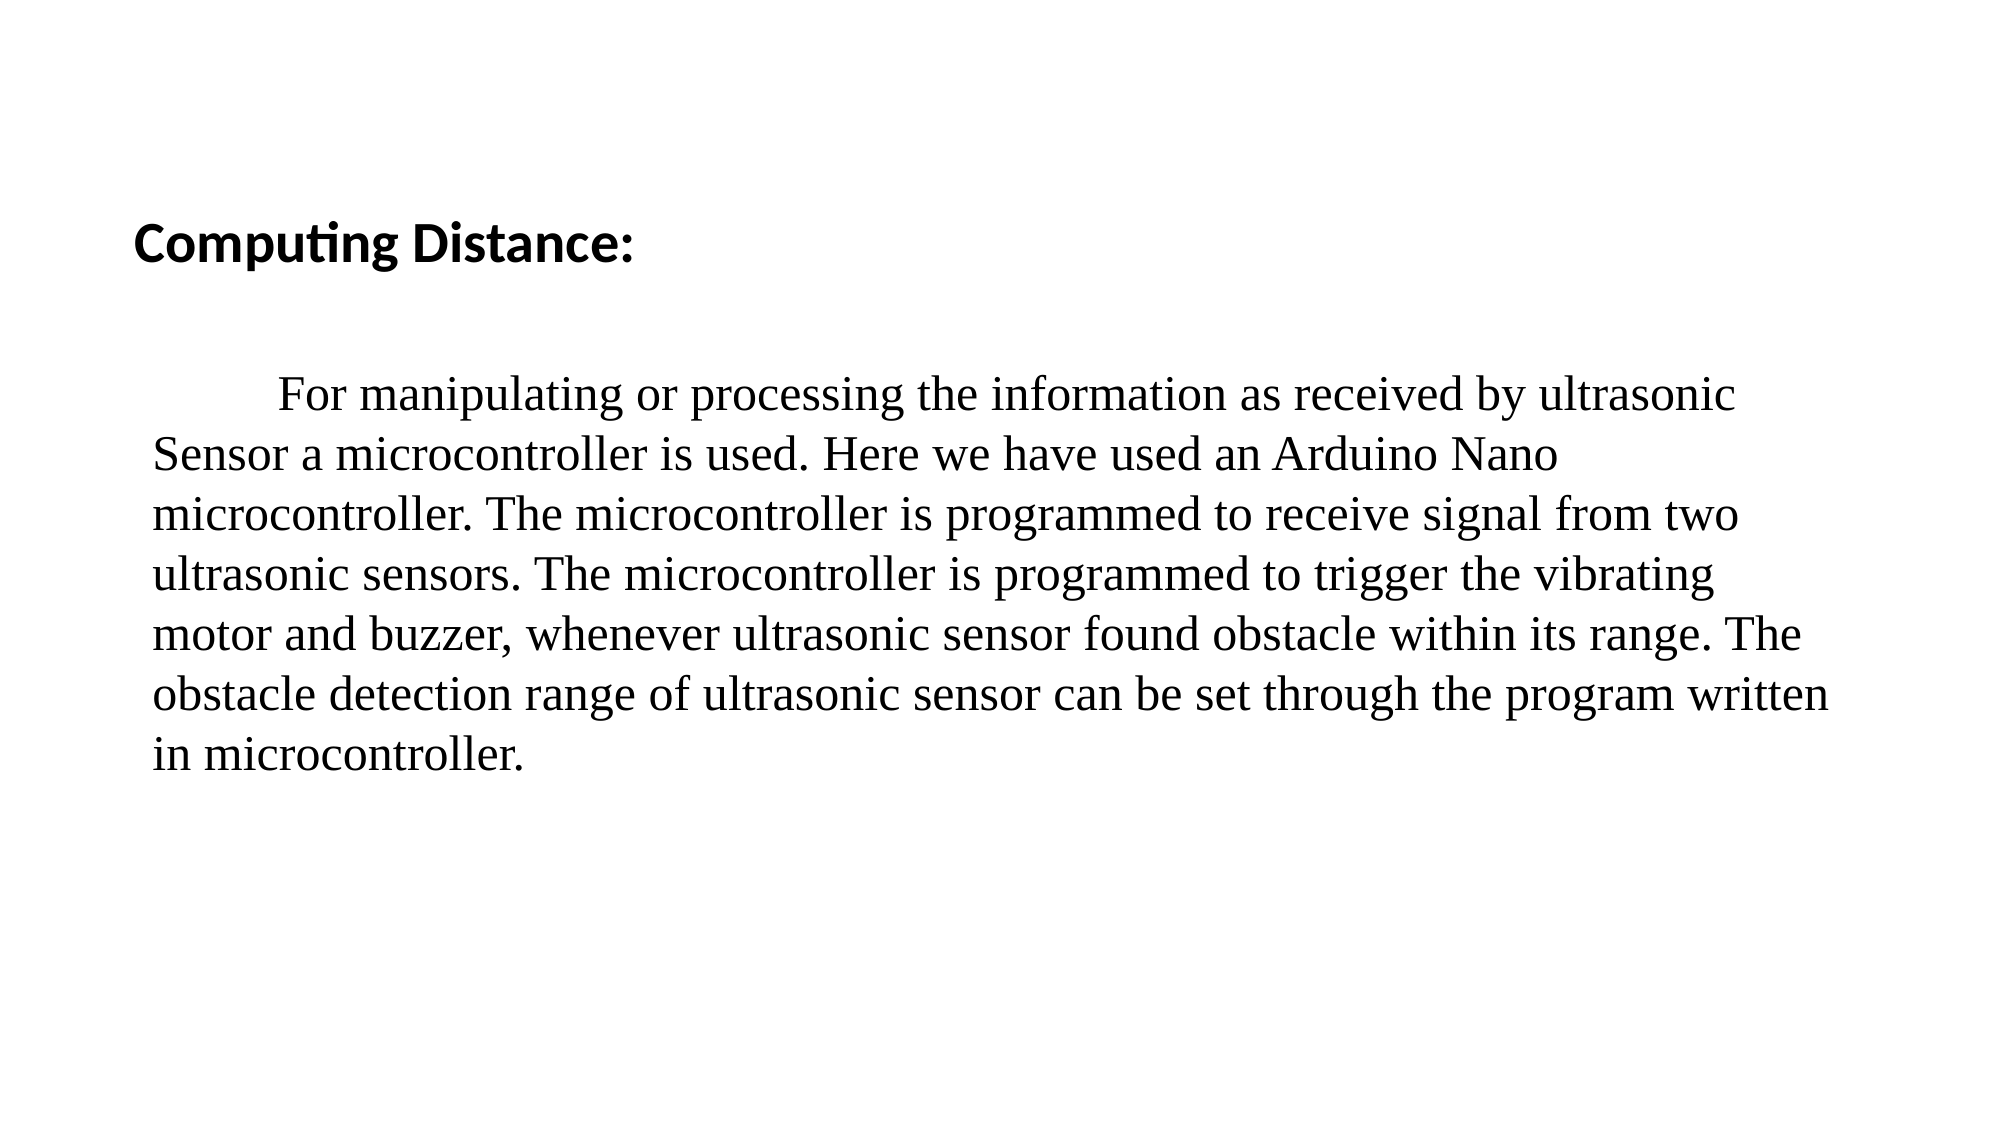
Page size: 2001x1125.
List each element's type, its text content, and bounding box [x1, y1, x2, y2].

text_box For manipulating or processing the information as received by ultrasonic Sensor a microcontroller is used. Here we have used an Arduino Nano microcontroller. The microcontroller is programmed to receive signal from two ultrasonic sensors. The microcontroller is programmed to trigger the vibrating motor and buzzer, whenever ultrasonic sensor found obstacle within its range. The obstacle detection range of ultrasonic sensor can be set through the program written in microcontroller. [137, 352, 1857, 833]
text_box Computing Distance: [119, 196, 911, 352]
